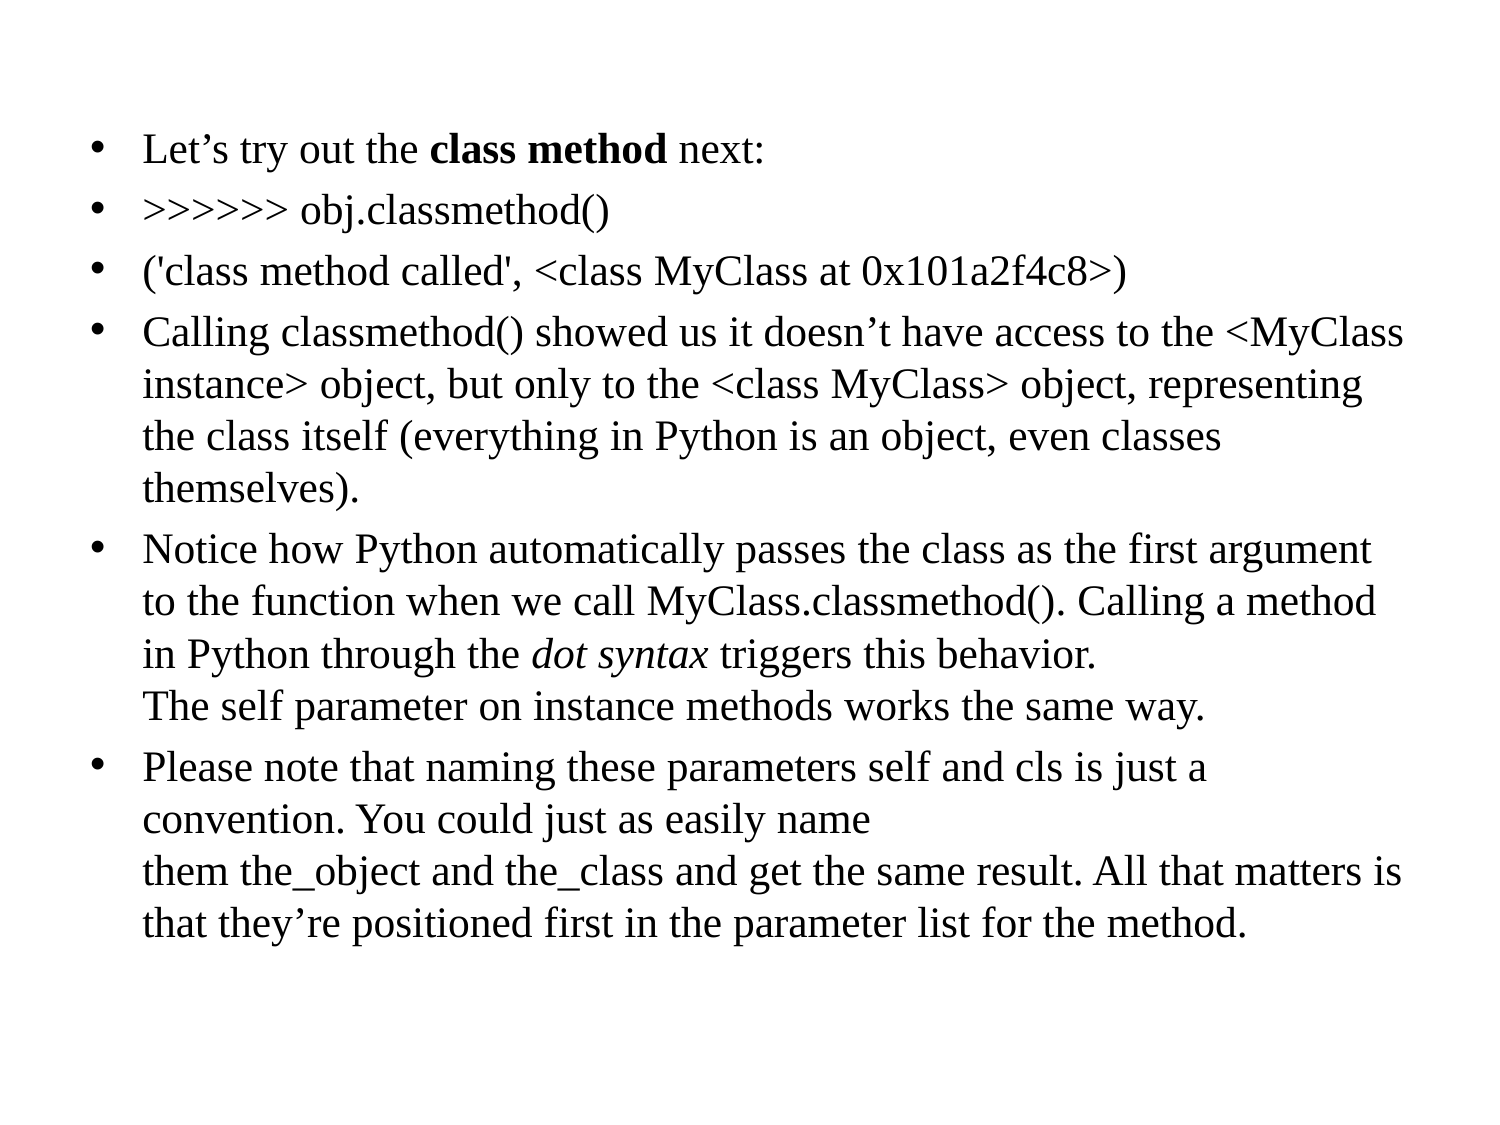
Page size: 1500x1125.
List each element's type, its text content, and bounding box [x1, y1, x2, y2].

list Let’s try out the class method next: >>>>>> obj.classmethod() ('class method called', <class MyClass at 0x101a2f4c8>) Calling classmethod() showed us it doesn’t have access to the <MyClass instance> object, but only to the <class MyClass> object, representing the class itself (everything in Python is an object, even classes themselves). Notice how Python automatically passes the class as the first argument to the function when we call MyClass.classmethod(). Calling a method in Python through the dot syntax triggers this behavior. The self parameter on instance methods works the same way. Please note that naming these parameters self and cls is just a convention. You could just as easily name them the_object and the_class and get the same result. All that matters is that they’re positioned first in the parameter list for the method. [75, 112, 1425, 1005]
